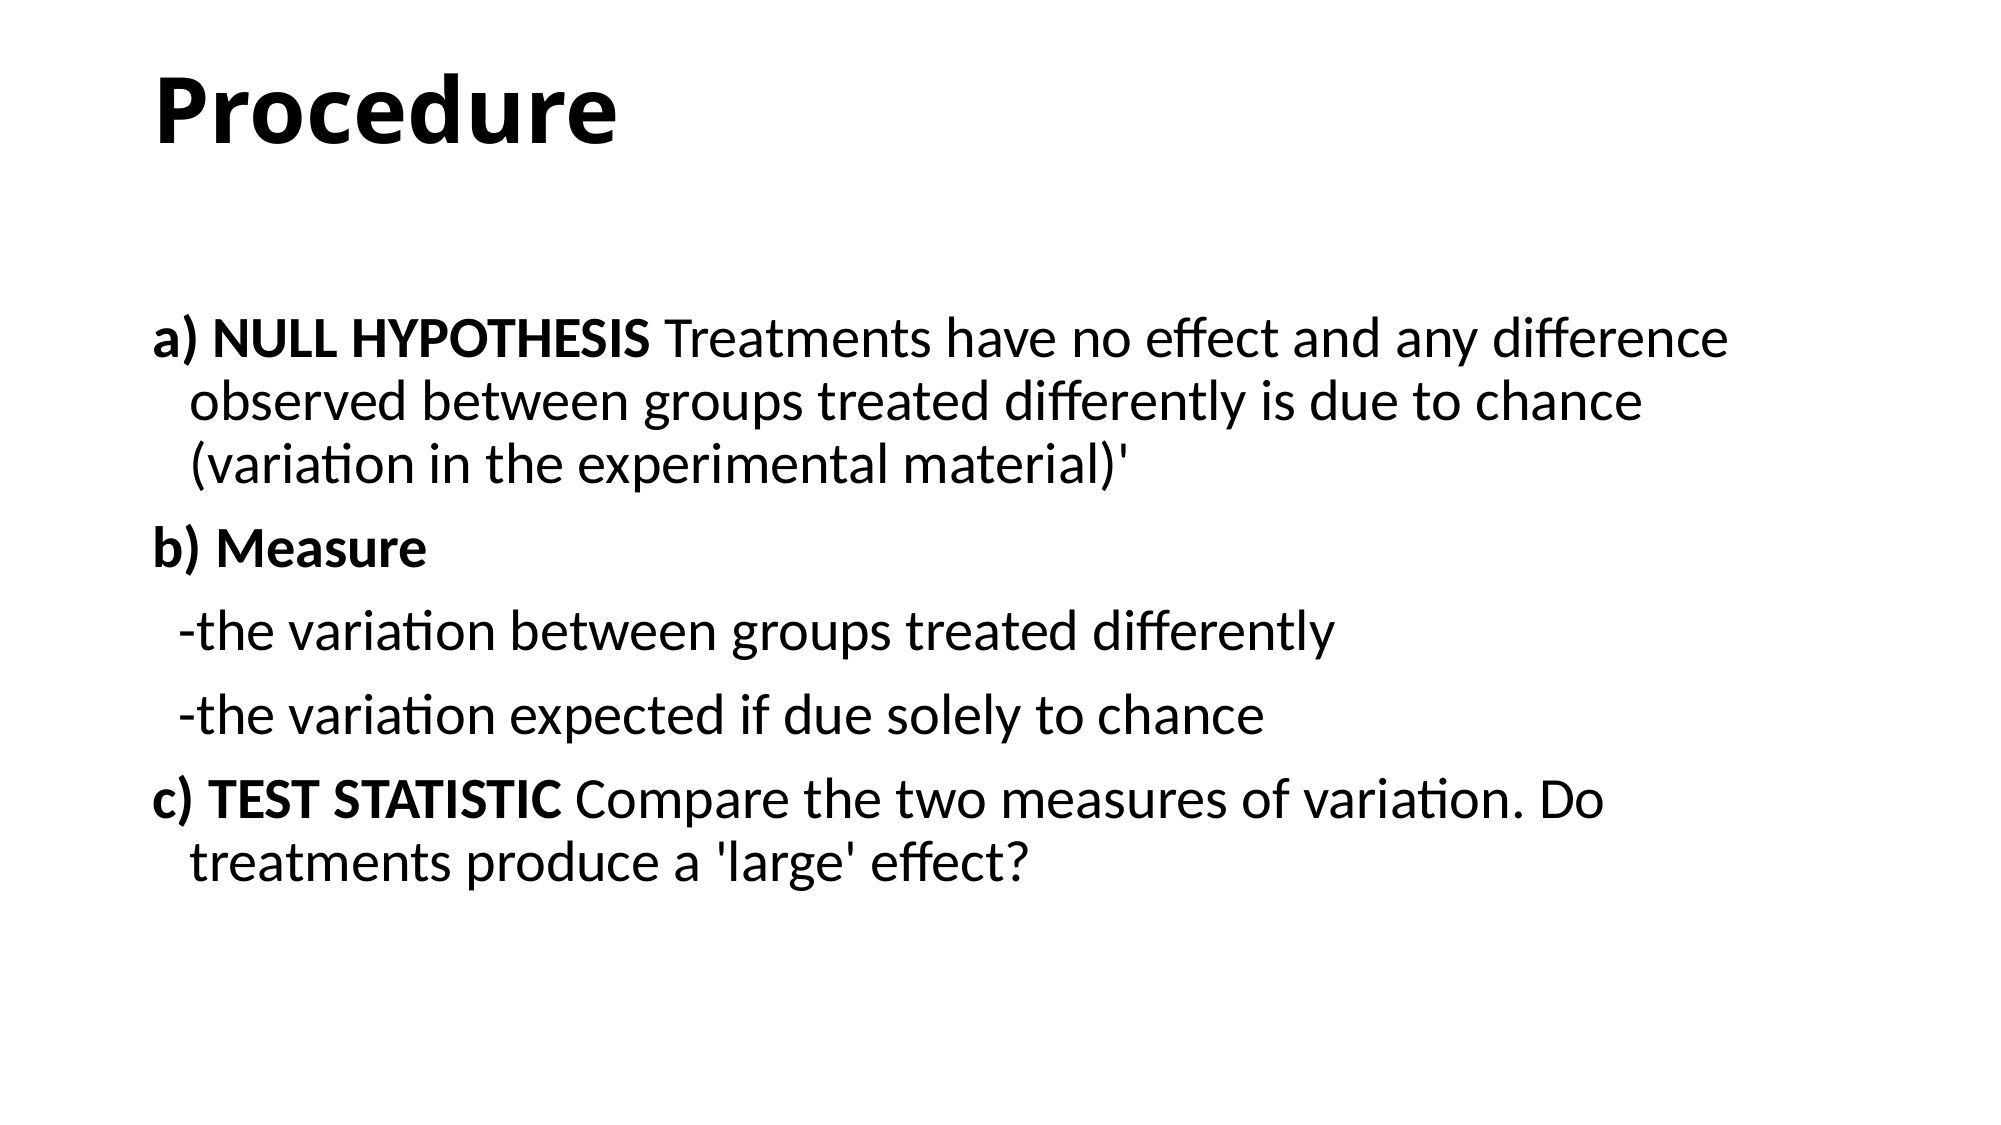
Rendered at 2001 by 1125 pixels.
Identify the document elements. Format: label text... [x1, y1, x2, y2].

title Procedure [137, 59, 1863, 278]
list a) NULL HYPOTHESIS Treatments have no effect and any difference observed between groups treated differently is due to chance (variation in the experimental material)' b) Measure -the variation between groups treated differently -the variation expected if due solely to chance c) TEST STATISTIC Compare the two measures of variation. Do treatments produce a 'large' effect? [137, 299, 1863, 1014]
